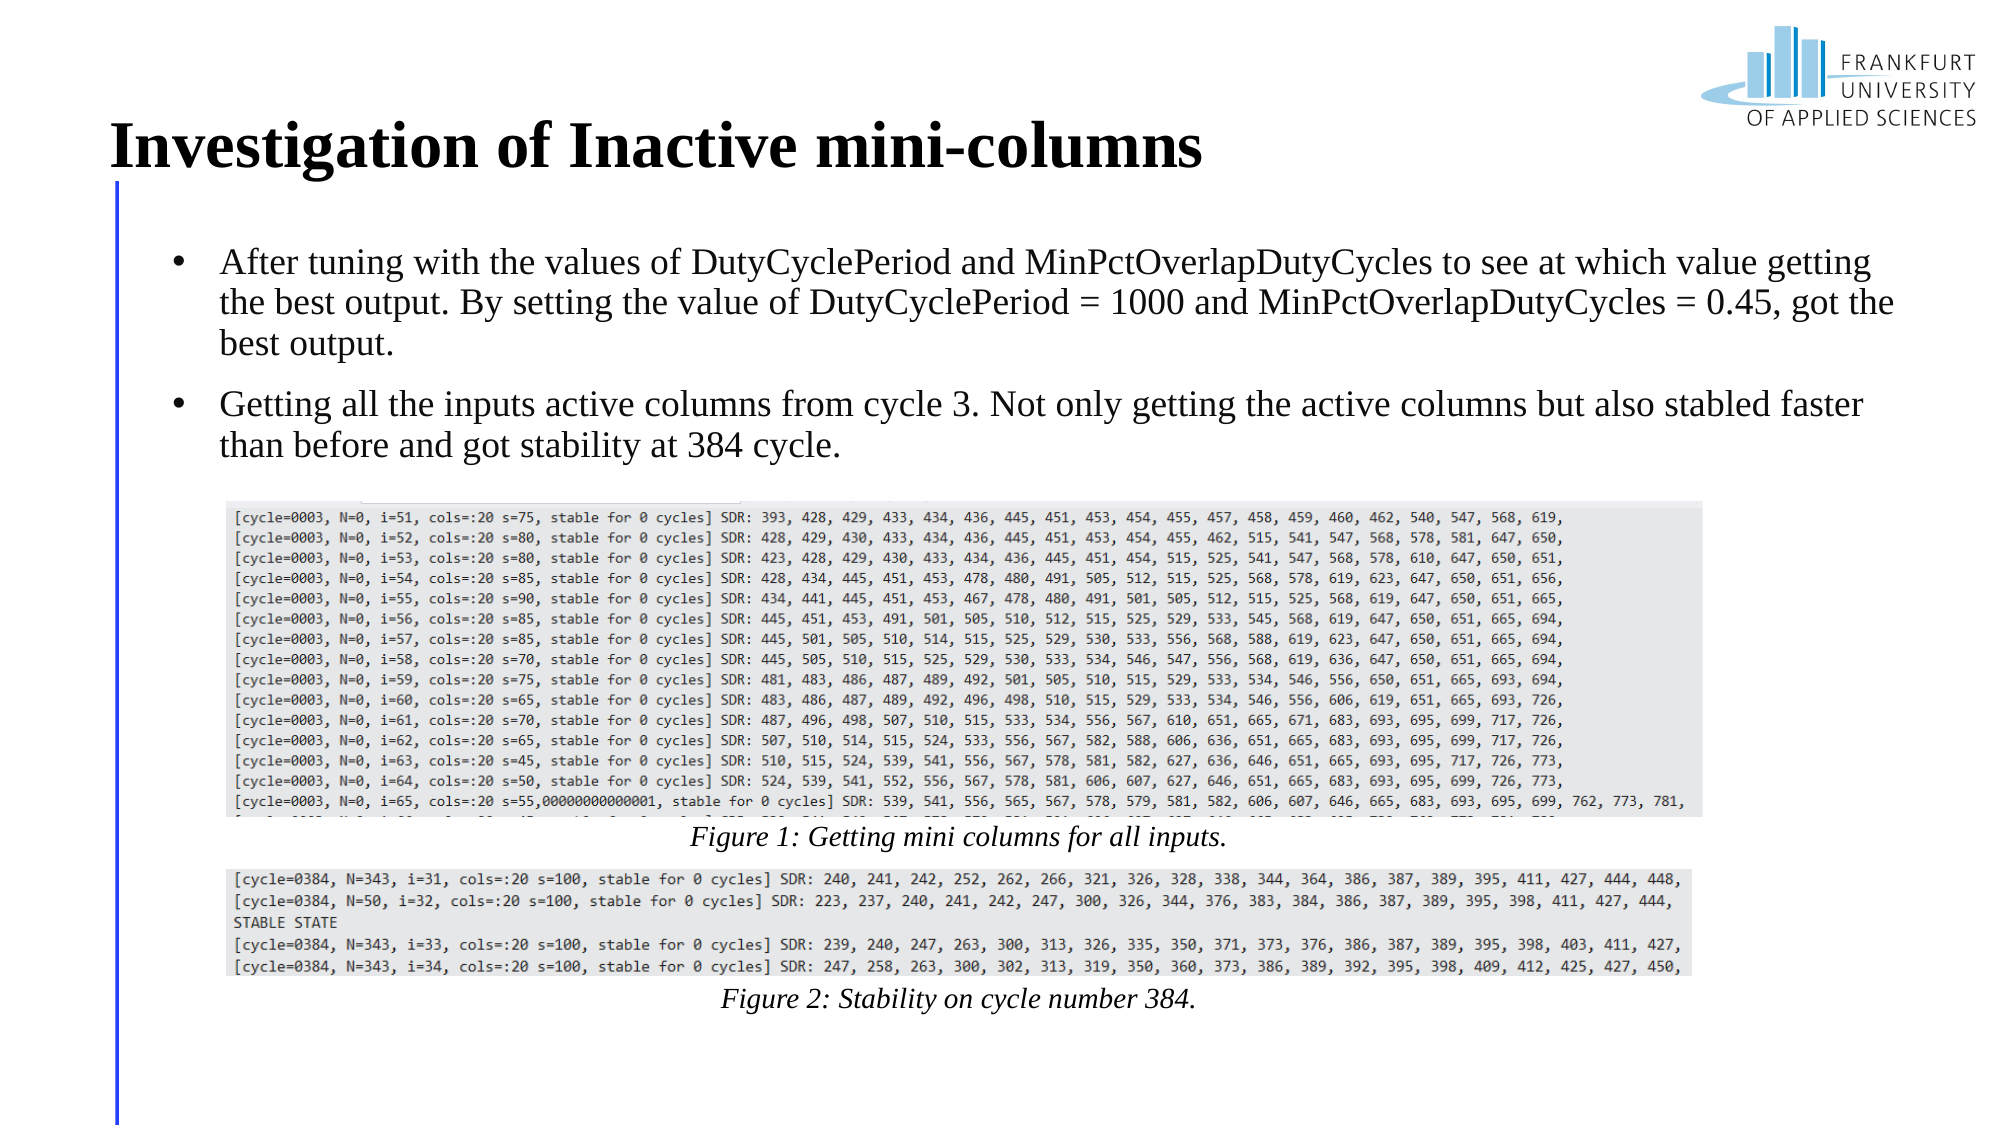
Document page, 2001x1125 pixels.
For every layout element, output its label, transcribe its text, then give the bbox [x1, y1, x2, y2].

text_box After tuning with the values of DutyCyclePeriod and MinPctOverlapDutyCycles to see at which value getting the best output. By setting the value of DutyCyclePeriod = 1000 and MinPctOverlapDutyCycles = 0.45, got the best output. Getting all the inputs active columns from cycle 3. Not only getting the active columns but also stabled faster than before and got stability at 384 cycle. [157, 234, 1937, 990]
text_box Investigation of Inactive mini-columns [94, 102, 1335, 190]
picture [226, 501, 1703, 817]
text_box Figure 2: Stability on cycle number 384. [614, 977, 1304, 1022]
picture [1678, 1, 1999, 151]
picture [226, 869, 1692, 977]
text_box Figure 1: Getting mini columns for all inputs. [614, 817, 1304, 860]
